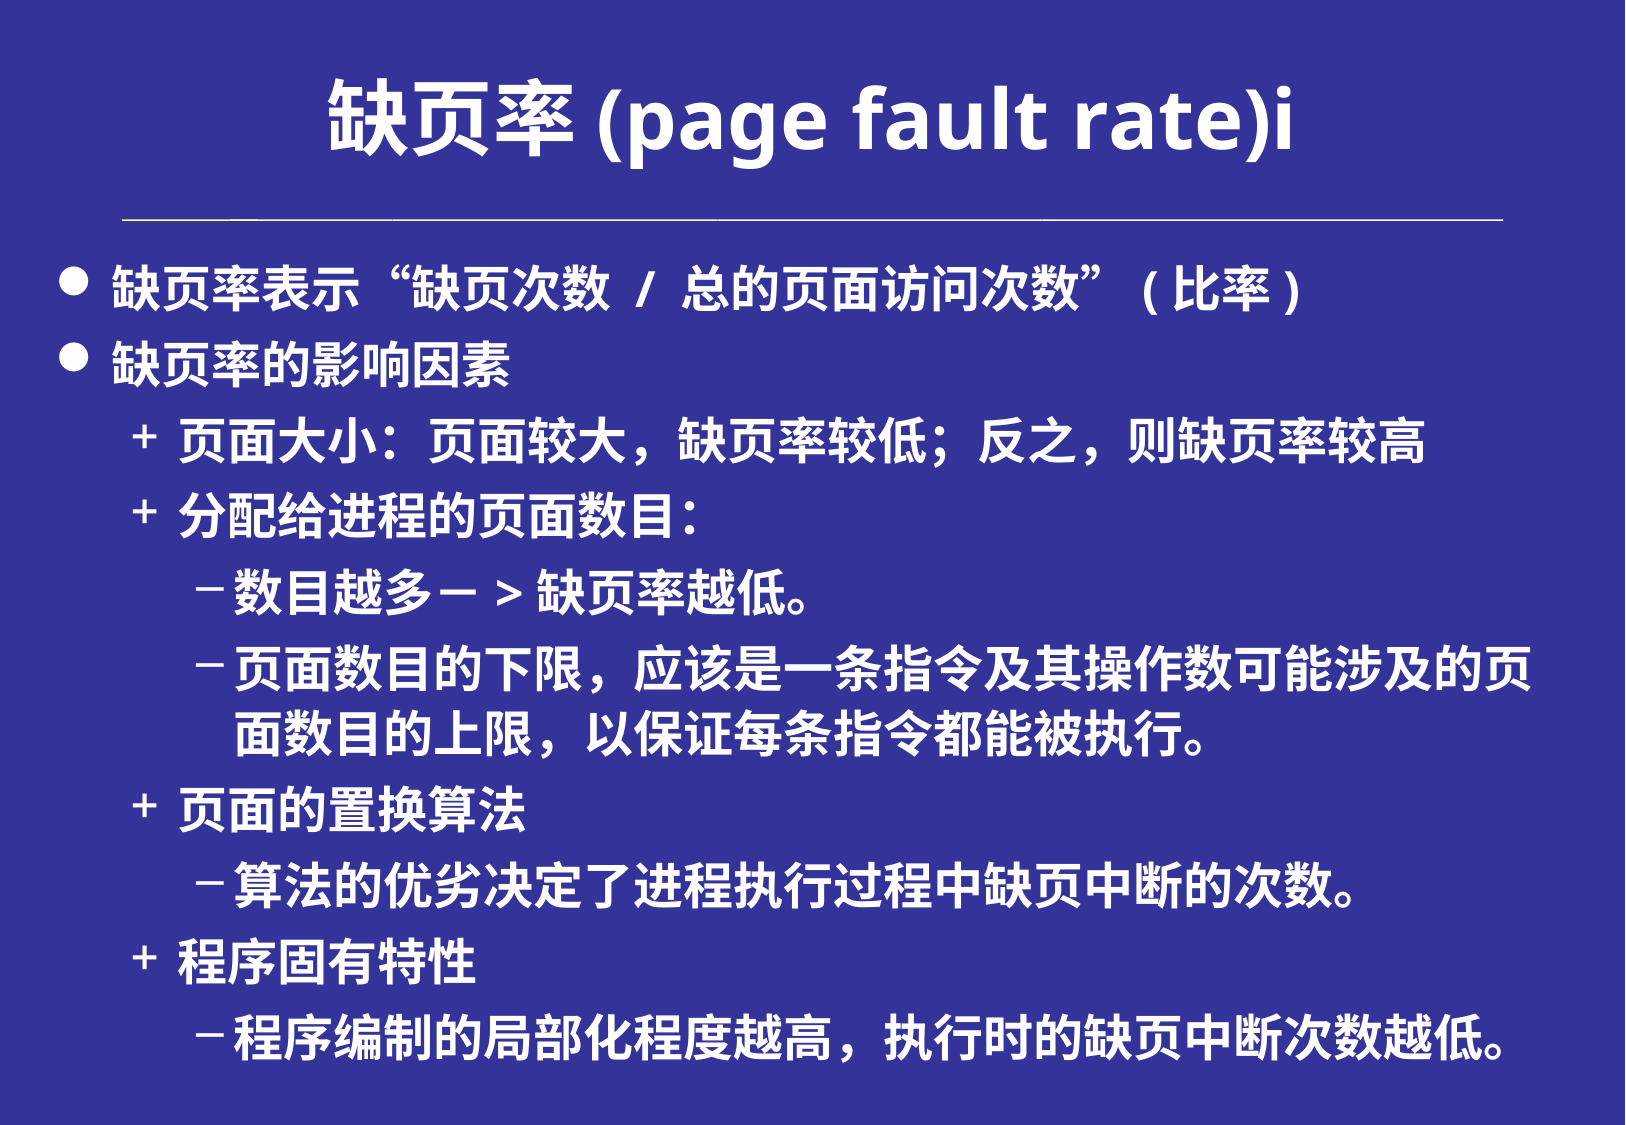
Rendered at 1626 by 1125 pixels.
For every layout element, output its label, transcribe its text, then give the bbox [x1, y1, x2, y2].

title 缺页率(page fault rate)i [121, 60, 1504, 173]
list 缺页率表示“缺页次数 / 总的页面访问次数”(比率) 缺页率的影响因素 页面大小：页面较大，缺页率较低；反之，则缺页率较高 分配给进程的页面数目： 数目越多－>缺页率越低。 页面数目的下限，应该是一条指令及其操作数可能涉及的页面数目的上限，以保证每条指令都能被执行。 页面的置换算法 算法的优劣决定了进程执行过程中缺页中断的次数。 程序固有特性 程序编制的局部化程度越高，执行时的缺页中断次数越低。 [40, 243, 1571, 1118]
